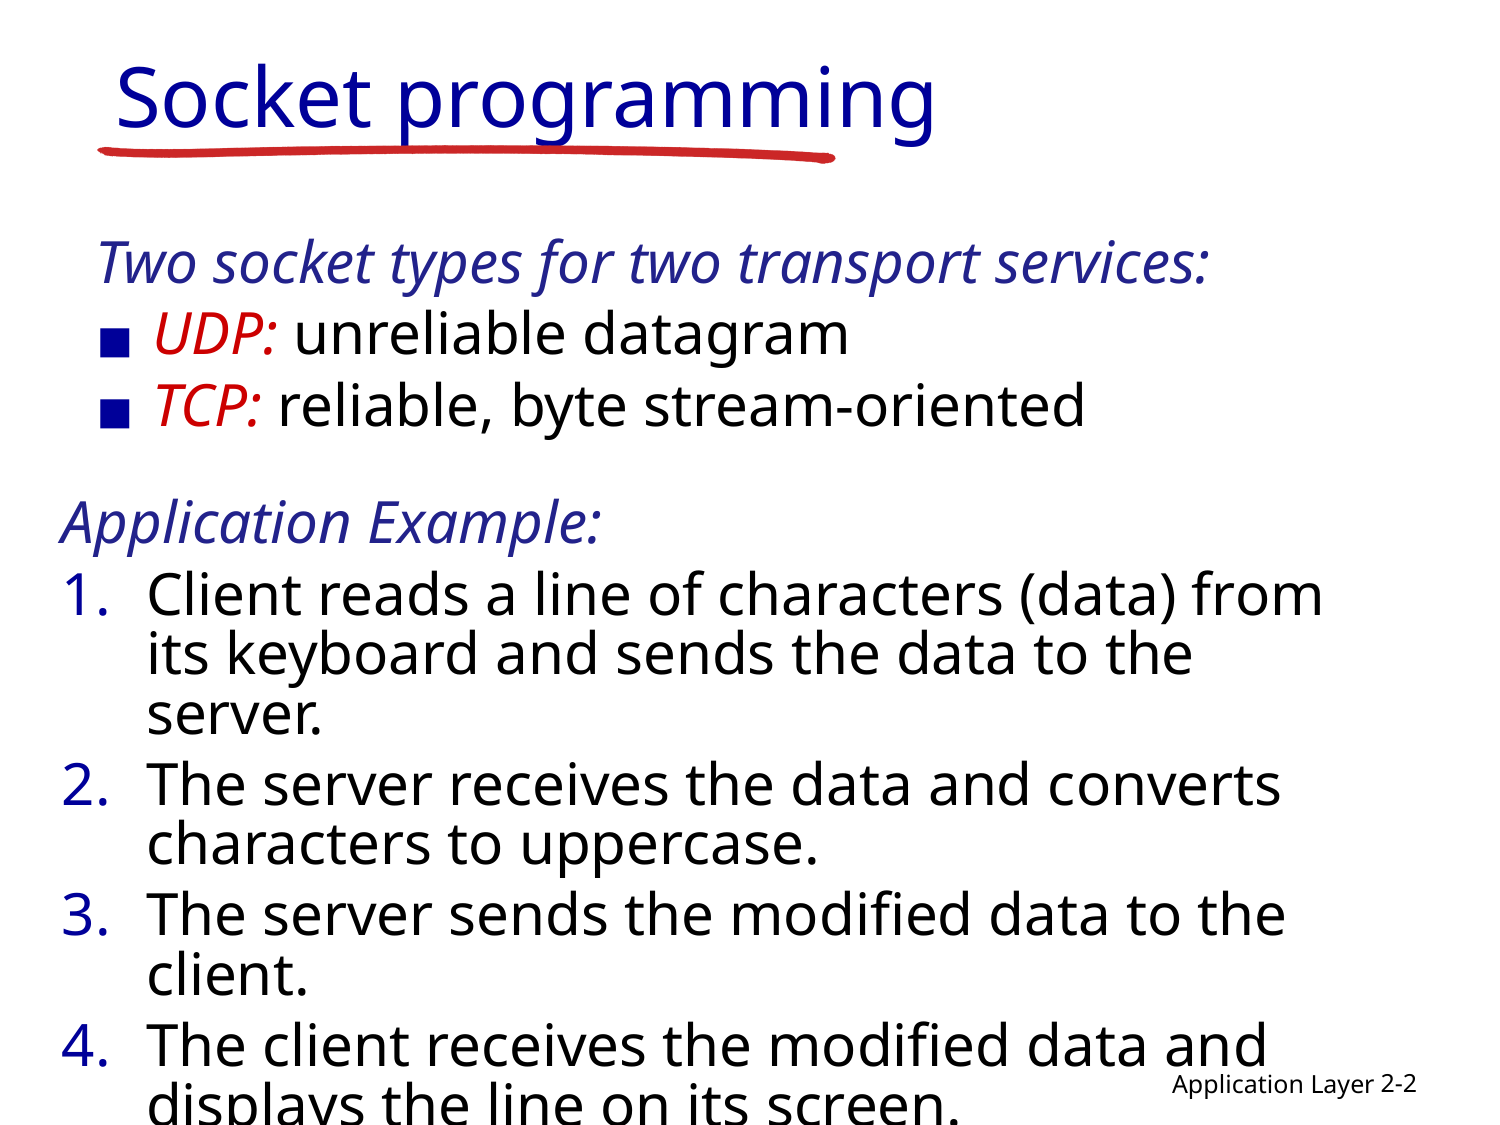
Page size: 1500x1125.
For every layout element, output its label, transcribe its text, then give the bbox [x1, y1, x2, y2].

picture [94, 140, 845, 170]
text_box 2-‹#› [1365, 1060, 1477, 1106]
text_box Application Example: Client reads a line of characters (data) from its keyboard and sends the data to the server. The server receives the data and converts characters to uppercase. The server sends the modified data to the client. The client receives the modified data and displays the line on its screen. [46, 488, 1363, 741]
text_box Application Layer [914, 1060, 1390, 1108]
list Two socket types for two transport services: UDP: unreliable datagram TCP: reliable, byte stream-oriented [80, 228, 1397, 481]
title Socket programming [100, 0, 1376, 188]
